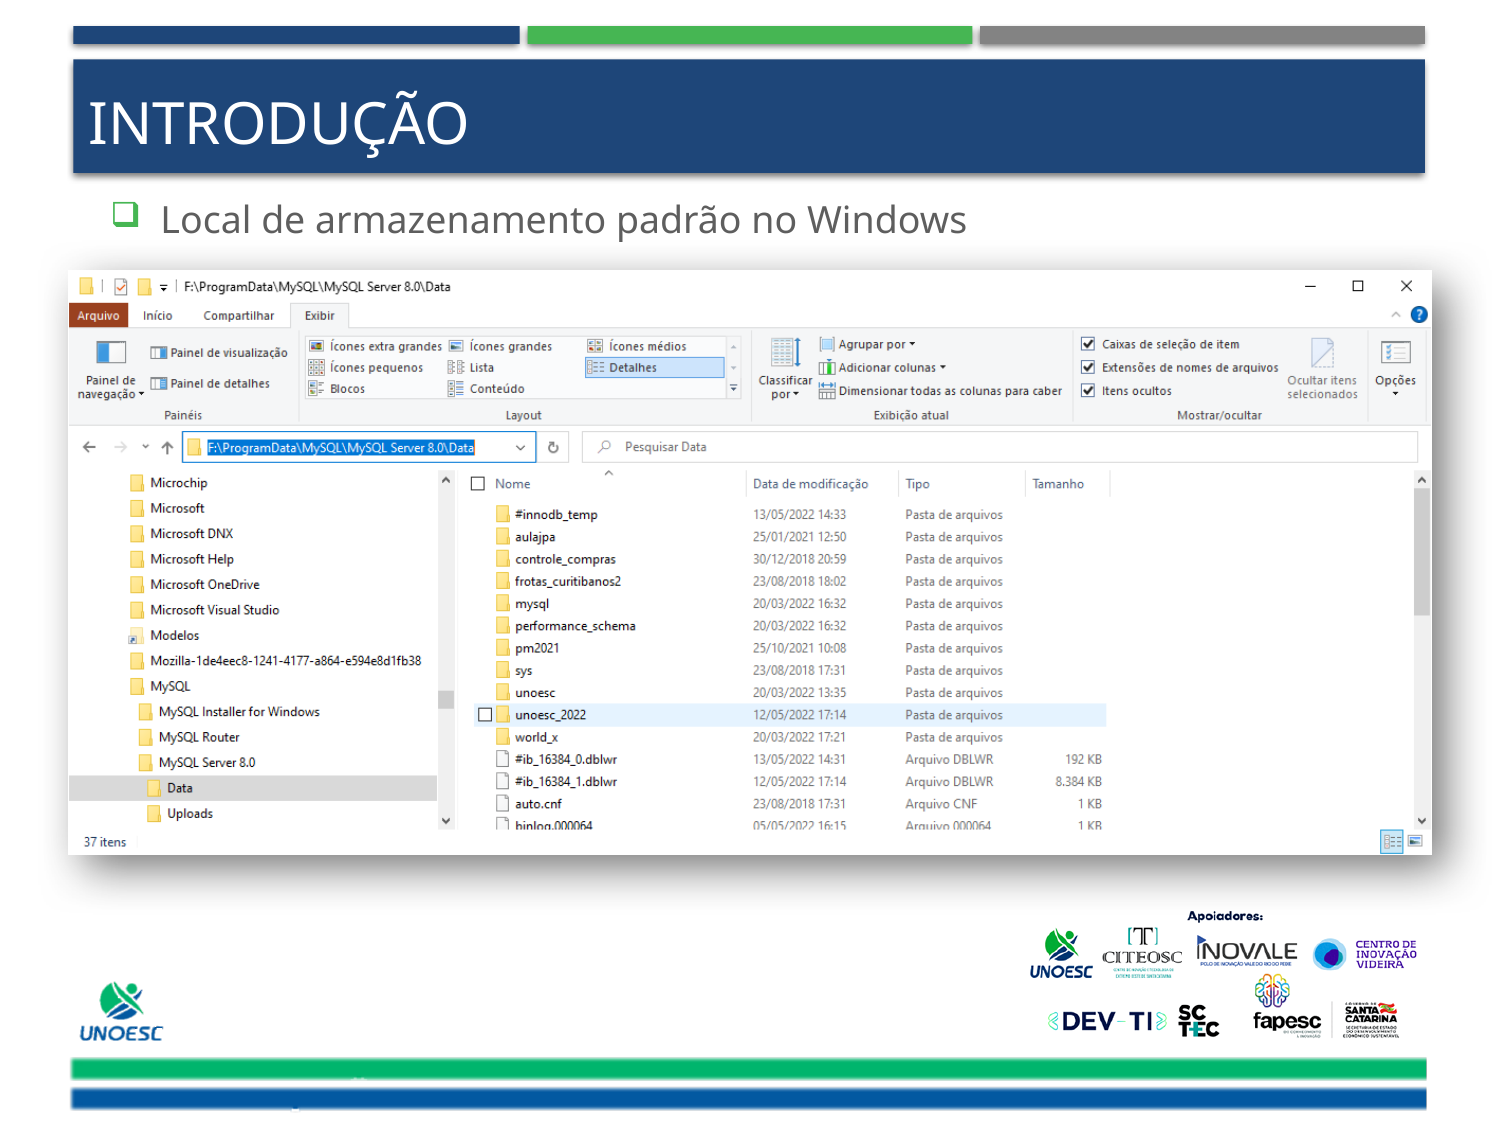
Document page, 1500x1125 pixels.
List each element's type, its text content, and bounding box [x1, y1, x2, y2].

picture [23, 200, 1500, 1125]
title Introdução [73, 59, 1406, 164]
list Local de armazenamento padrão no Windows [95, 900, 1406, 962]
list Local de armazenamento padrão no Windows [95, 188, 1406, 255]
